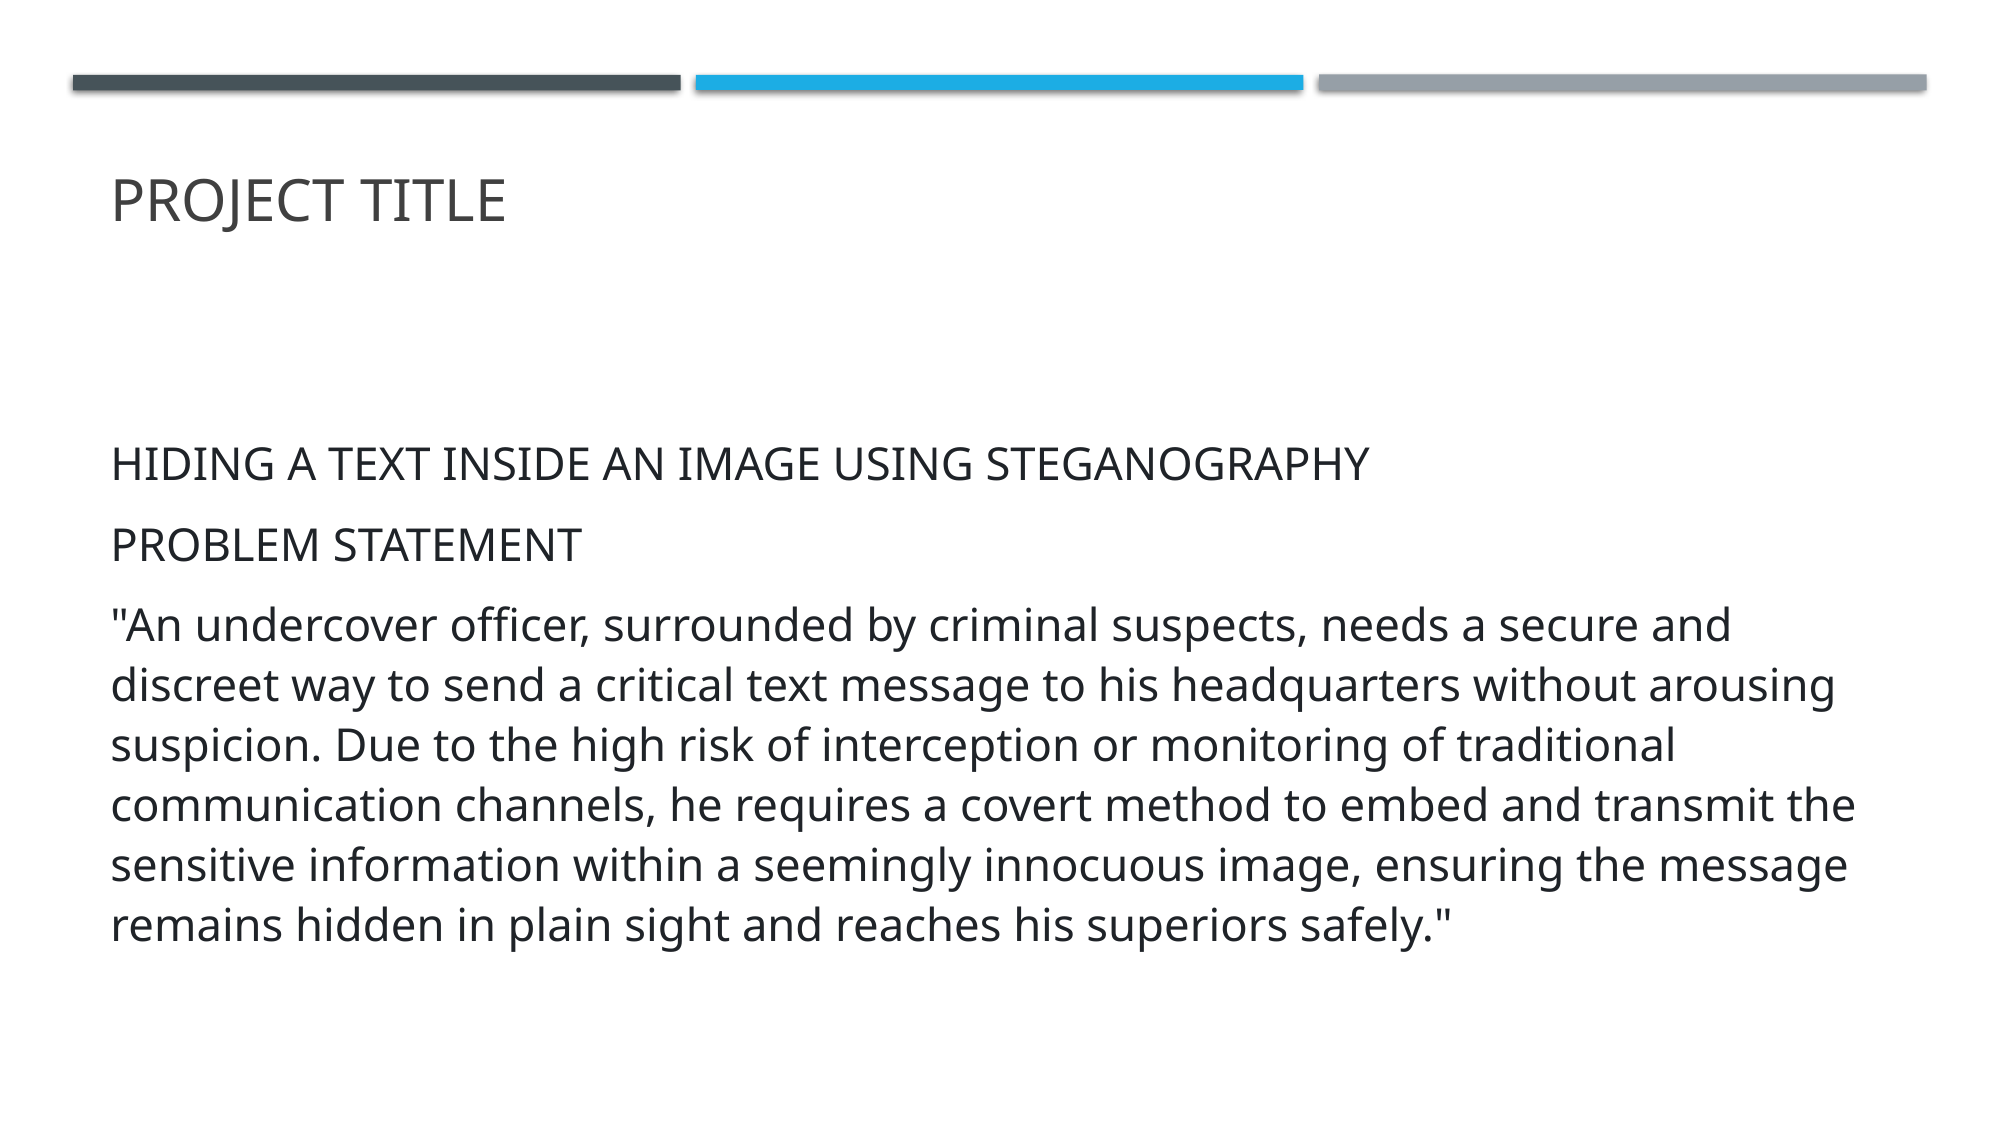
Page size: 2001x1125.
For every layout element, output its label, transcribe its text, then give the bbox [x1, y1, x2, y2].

list HIDING A TEXT INSIDE AN IMAGE USING STEGANOGRAPHY PROBLEM STATEMENT "An undercover officer, surrounded by criminal suspects, needs a secure and discreet way to send a critical text message to his headquarters without arousing suspicion. Due to the high risk of interception or monitoring of traditional communication channels, he requires a covert method to embed and transmit the sensitive information within a seemingly innocuous image, ensuring the message remains hidden in plain sight and reaches his superiors safely." [95, 222, 1905, 1010]
title PROJECT TITLE [95, 115, 1905, 222]
